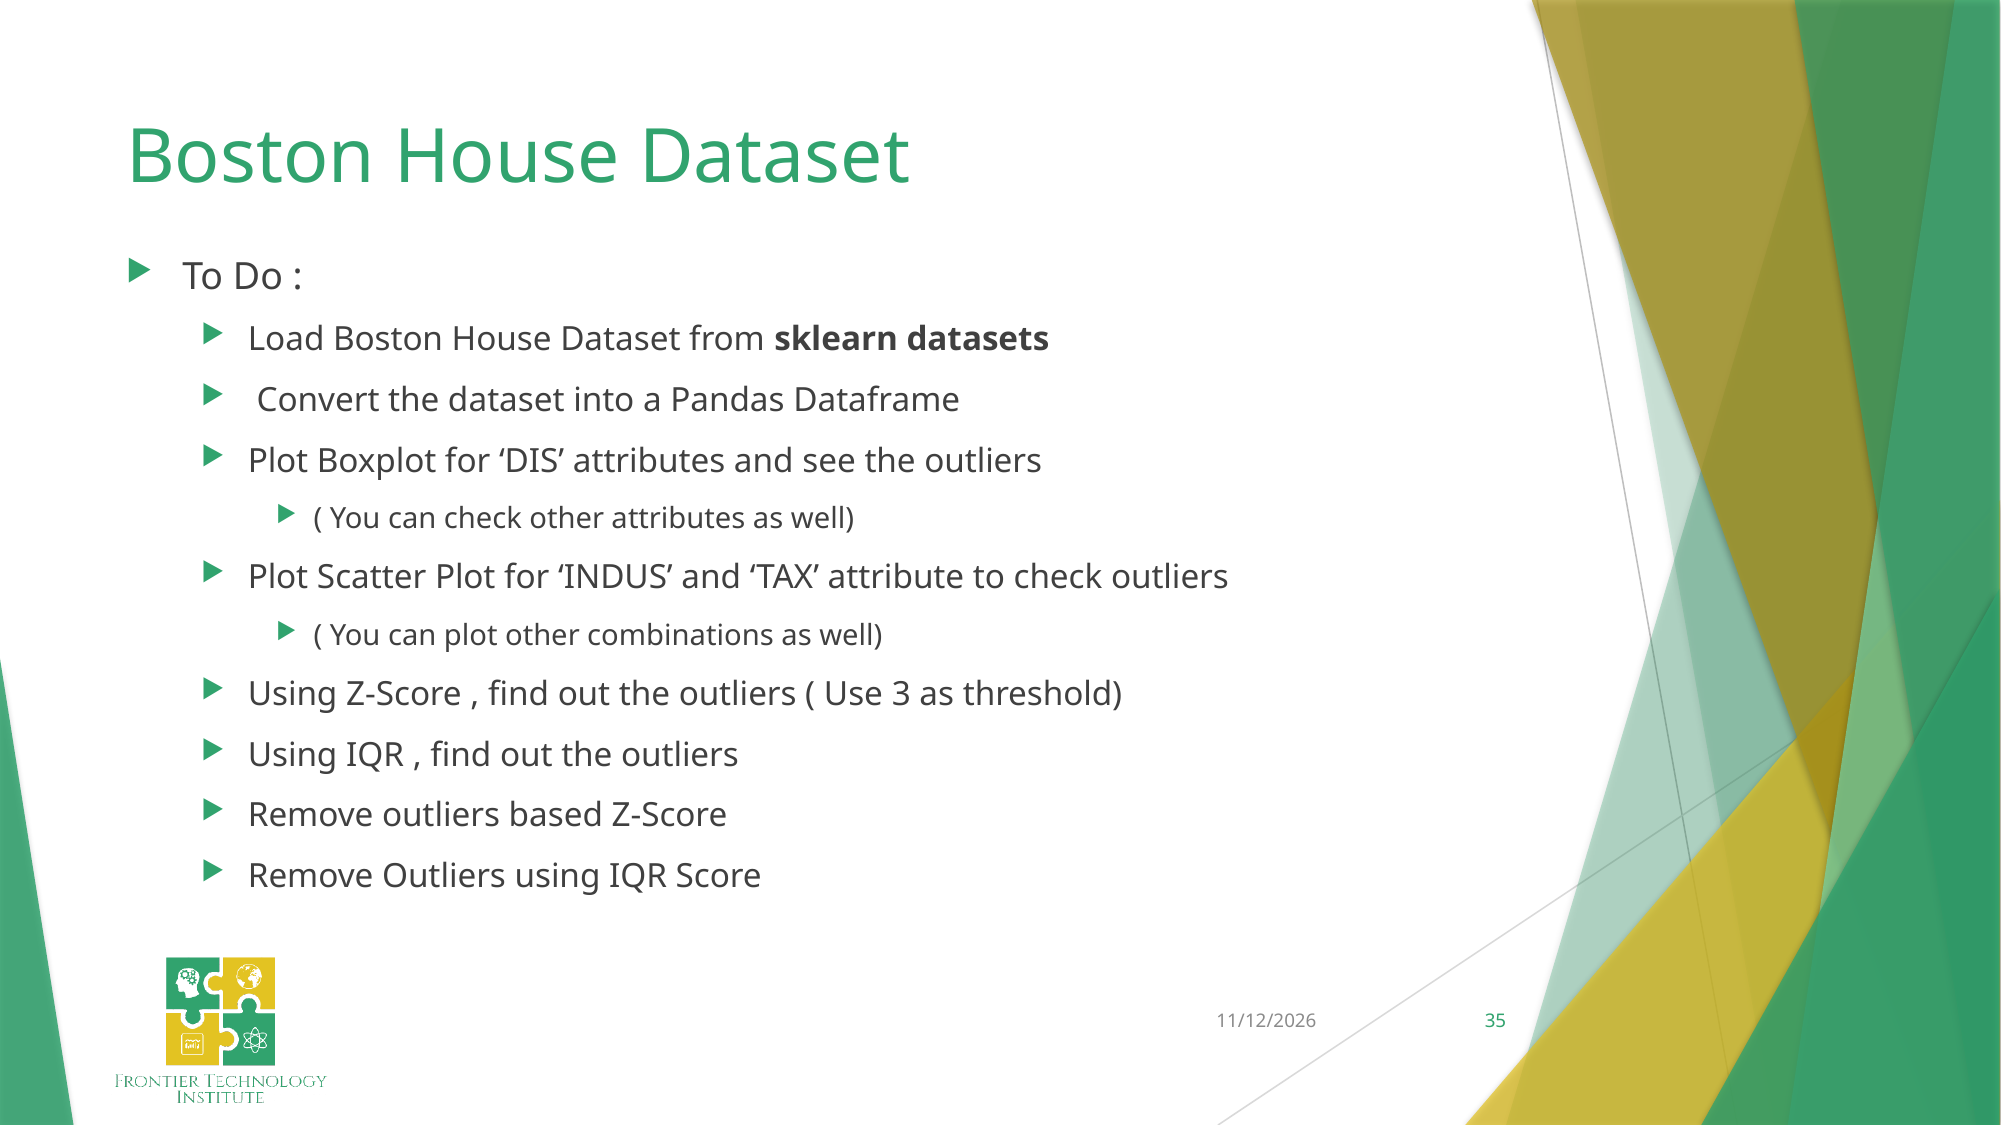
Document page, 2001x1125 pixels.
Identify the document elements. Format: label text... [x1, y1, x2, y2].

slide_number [1181, 991, 1332, 1051]
slide_number 35 [1409, 991, 1522, 1051]
list To Do : Load Boston House Dataset from sklearn datasets Convert the dataset into a Pandas Dataframe Plot Boxplot for ‘DIS’ attributes and see the outliers ( You can check other attributes as well) Plot Scatter Plot for ‘INDUS’ and ‘TAX’ attribute to check outliers ( You can plot other combinations as well) Using Z-Score , find out the outliers ( Use 3 as threshold) Using IQR , find out the outliers Remove outliers based Z-Score Remove Outliers using IQR Score [111, 244, 1563, 929]
picture [111, 950, 330, 1107]
title Boston House Dataset [111, 99, 1522, 244]
